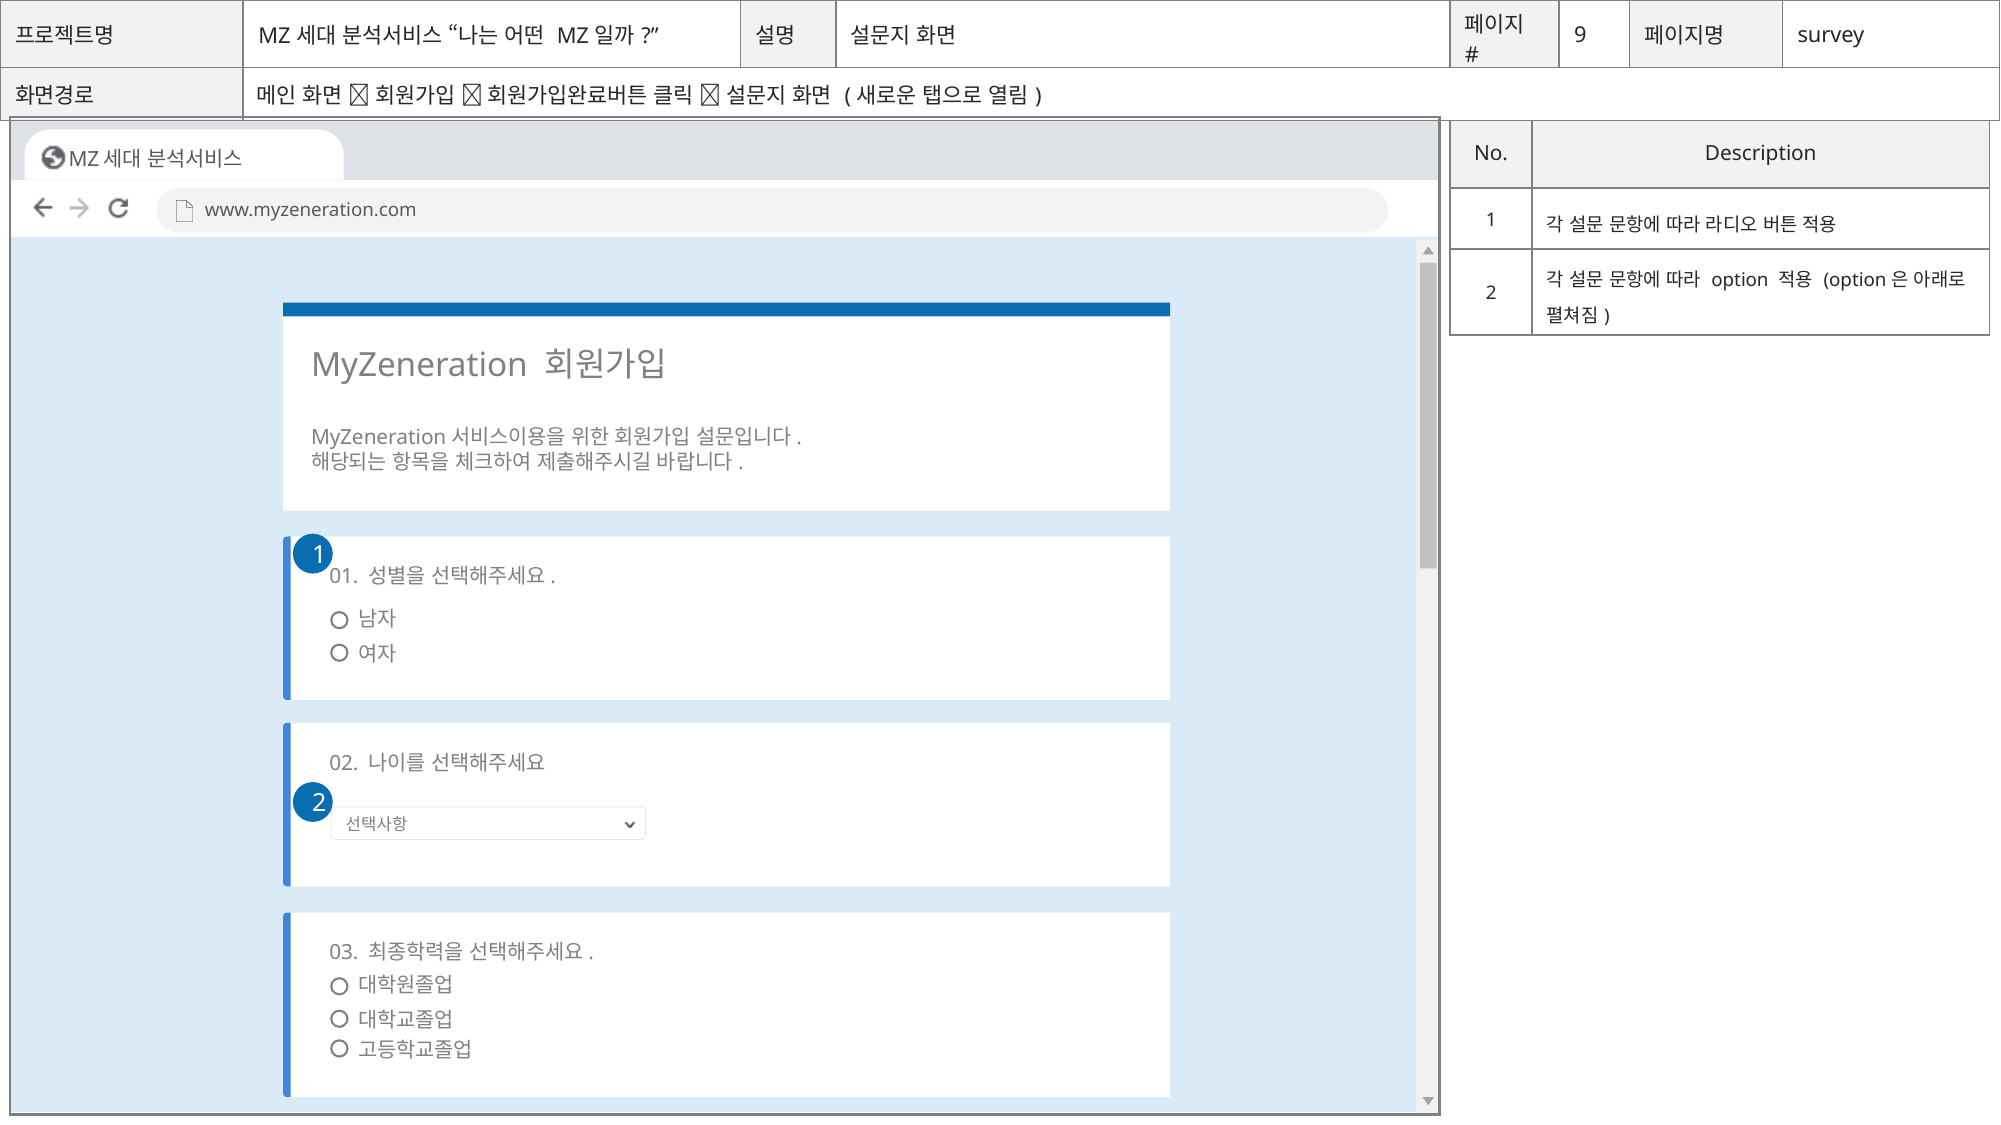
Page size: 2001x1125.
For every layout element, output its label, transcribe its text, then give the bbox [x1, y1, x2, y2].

table_header MZ세대 분석서비스 “나는 어떤 MZ일까?” [244, 1, 740, 67]
table_header survey [1783, 1, 1999, 67]
table_cell 1 [1451, 189, 1531, 248]
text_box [1416, 239, 1440, 1114]
table_cell 2 [1451, 250, 1531, 334]
table_cell 메인 화면  회원가입  회원가입완료버튼 클릭  설문지 화면 (새로운 탭으로 열림) [244, 68, 1999, 120]
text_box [39, 138, 253, 179]
table_header 페이지명 [1630, 1, 1782, 67]
table_header 페이지 # [1451, 1, 1558, 67]
picture [618, 814, 637, 832]
text_box [9, 116, 1441, 1116]
table_header Description [1533, 121, 1989, 187]
text_box 2 [291, 780, 334, 823]
table_header 프로젝트명 [1, 1, 242, 67]
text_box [26, 189, 136, 225]
table_cell 각 설문 문항에 따라 option 적용 (option은 아래로 펼쳐짐) [1533, 250, 1989, 334]
table_header 설명 [741, 1, 835, 67]
text_box 1 [291, 532, 334, 575]
table_header No. [1451, 121, 1531, 187]
picture [176, 200, 193, 222]
table_cell 각 설문 문항에 따라 라디오 버튼 적용 [1533, 189, 1989, 248]
table_cell 화면경로 [1, 68, 242, 120]
table_header 9 [1560, 1, 1629, 67]
table_header 설문지 화면 [837, 1, 1449, 67]
